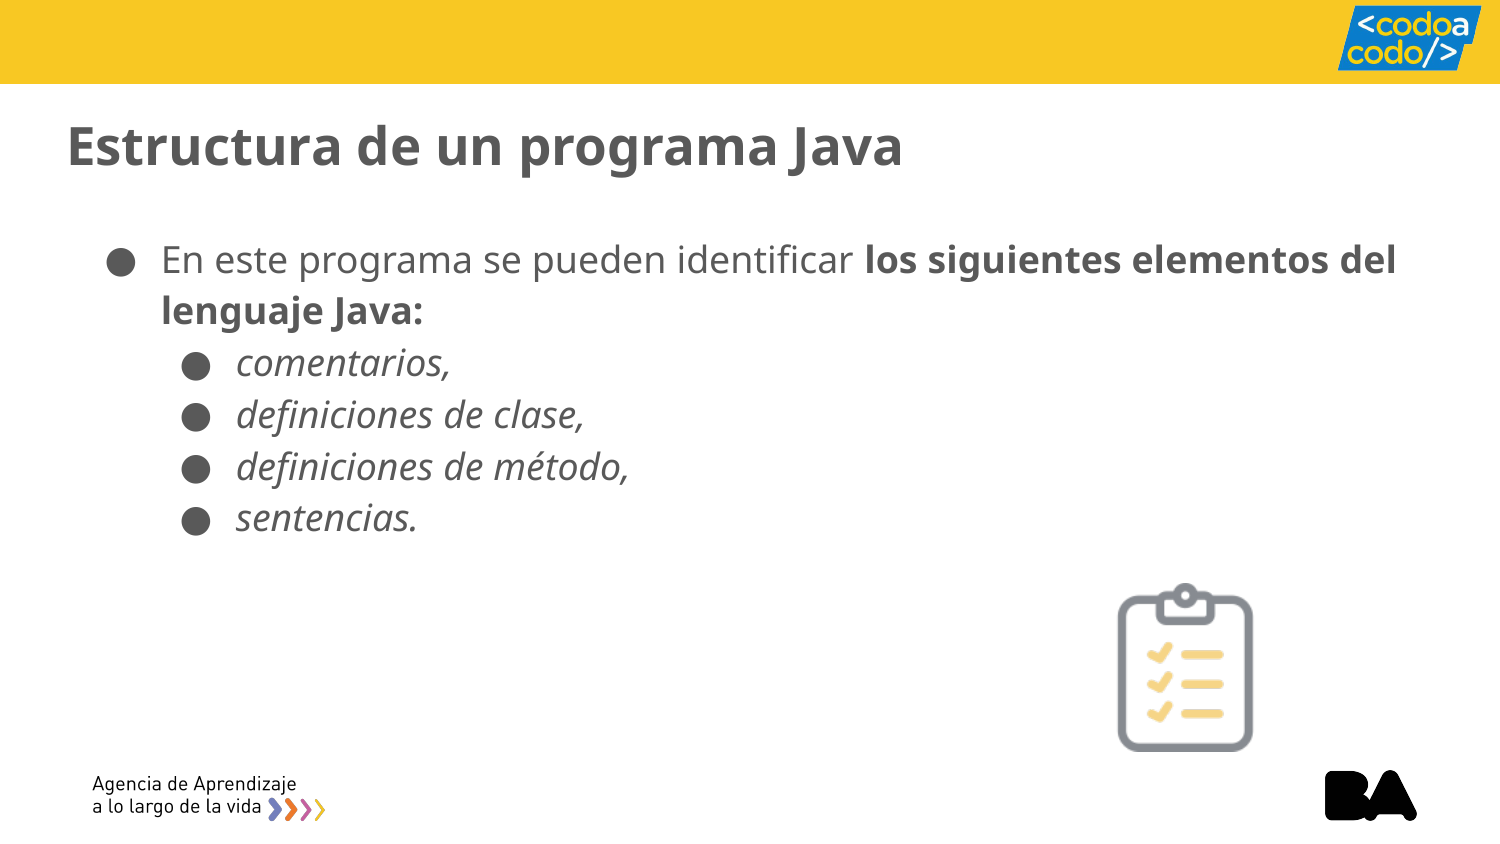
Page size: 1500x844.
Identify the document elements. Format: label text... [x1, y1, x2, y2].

picture [70, 756, 344, 835]
picture [1337, 5, 1482, 71]
picture [1100, 583, 1270, 753]
list En este programa se pueden identificar los siguientes elementos del lenguaje Java: comentarios, definiciones de clase, definiciones de método, sentencias. [70, 214, 1430, 660]
title Estructura de un programa Java [51, 98, 1446, 192]
picture [1325, 770, 1417, 821]
